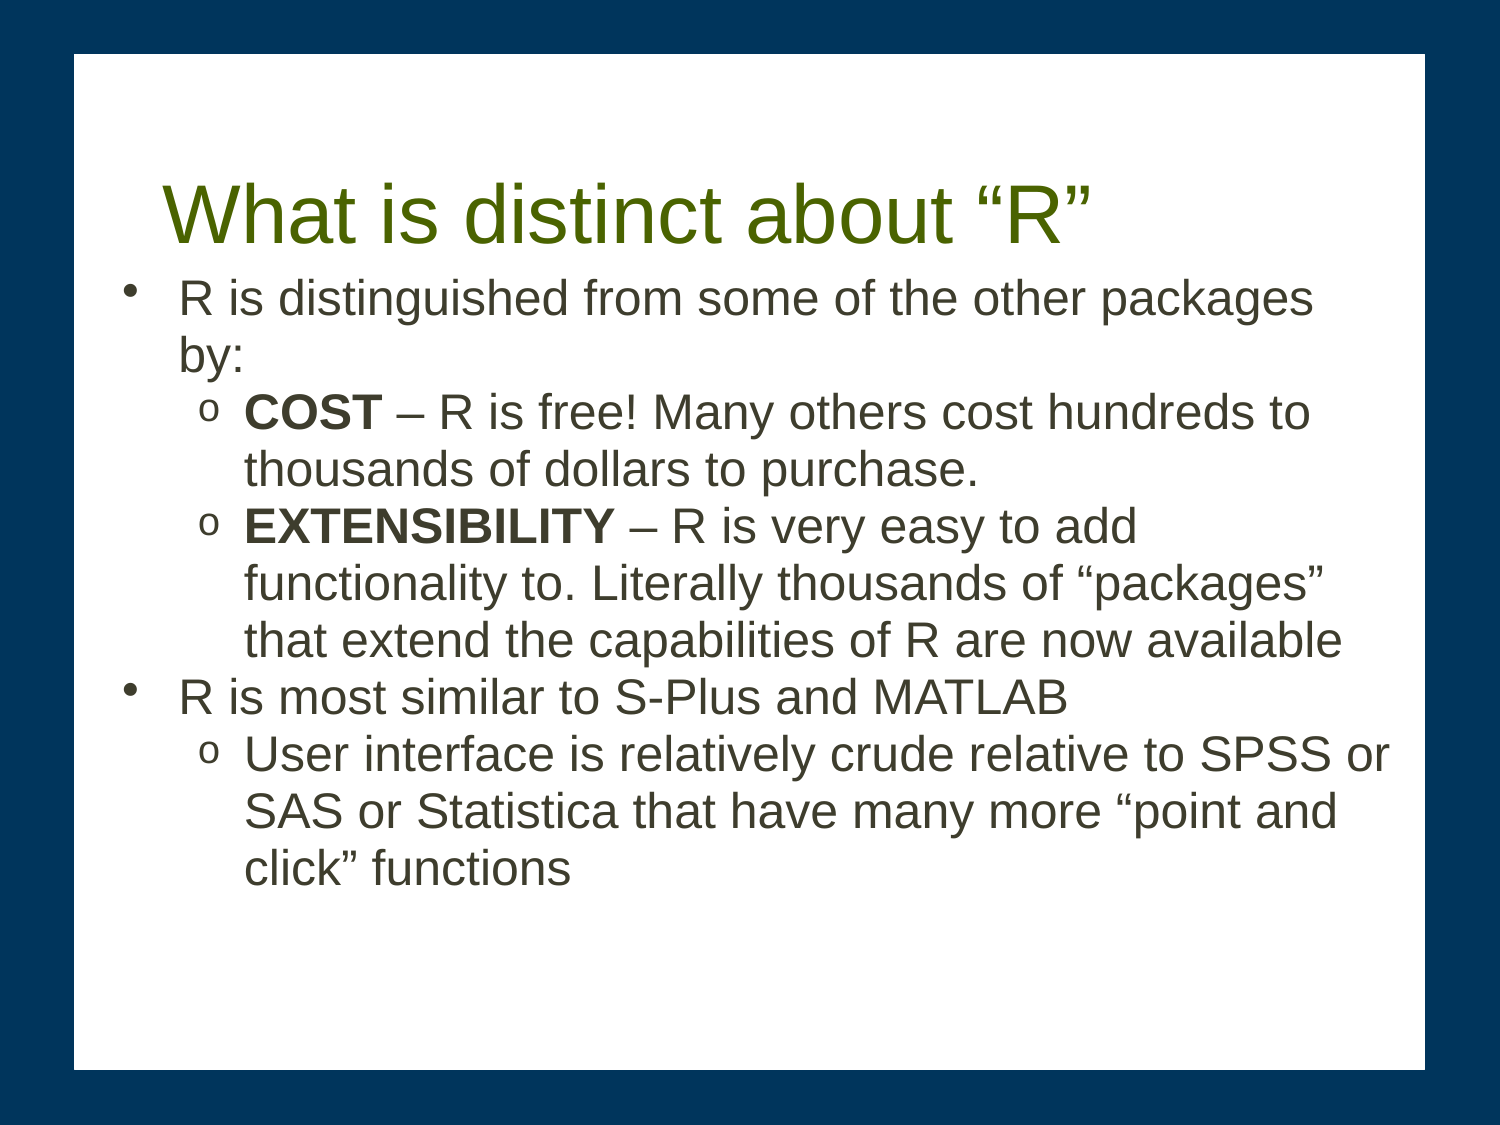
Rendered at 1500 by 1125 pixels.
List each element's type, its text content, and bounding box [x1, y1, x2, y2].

title What is distinct about “R” [162, 75, 1315, 263]
text_box R is distinguished from some of the other packages by: COST – R is free! Many others cost hundreds to thousands of dollars to purchase. EXTENSIBILITY – R is very easy to add functionality to. Literally thousands of “packages” that extend the capabilities of R are now available R is most similar to S-Plus and MATLAB User interface is relatively crude relative to SPSS or SAS or Statistica that have many more “point and click” functions [103, 269, 1394, 897]
